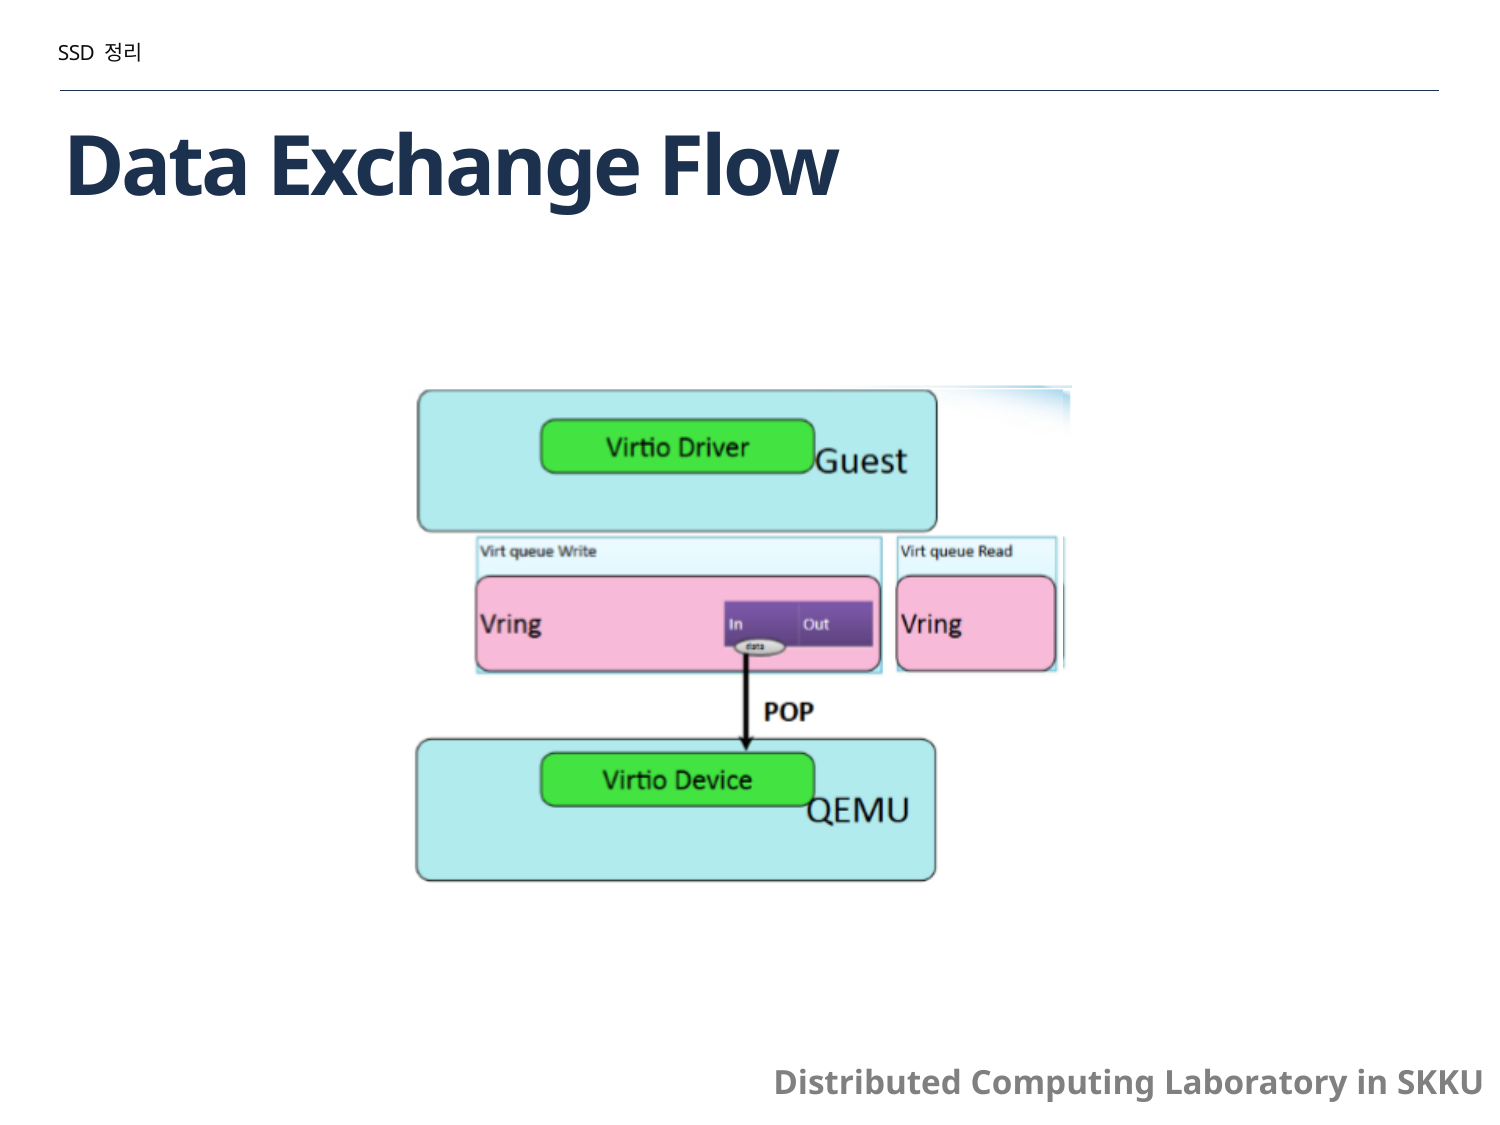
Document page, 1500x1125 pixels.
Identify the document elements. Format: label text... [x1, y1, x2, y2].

title Data Exchange Flow [48, 114, 1476, 211]
text_box SSD 정리 [43, 32, 483, 72]
picture [397, 380, 1072, 895]
text_box Distributed Computing Laboratory in SKKU [758, 1053, 1500, 1116]
